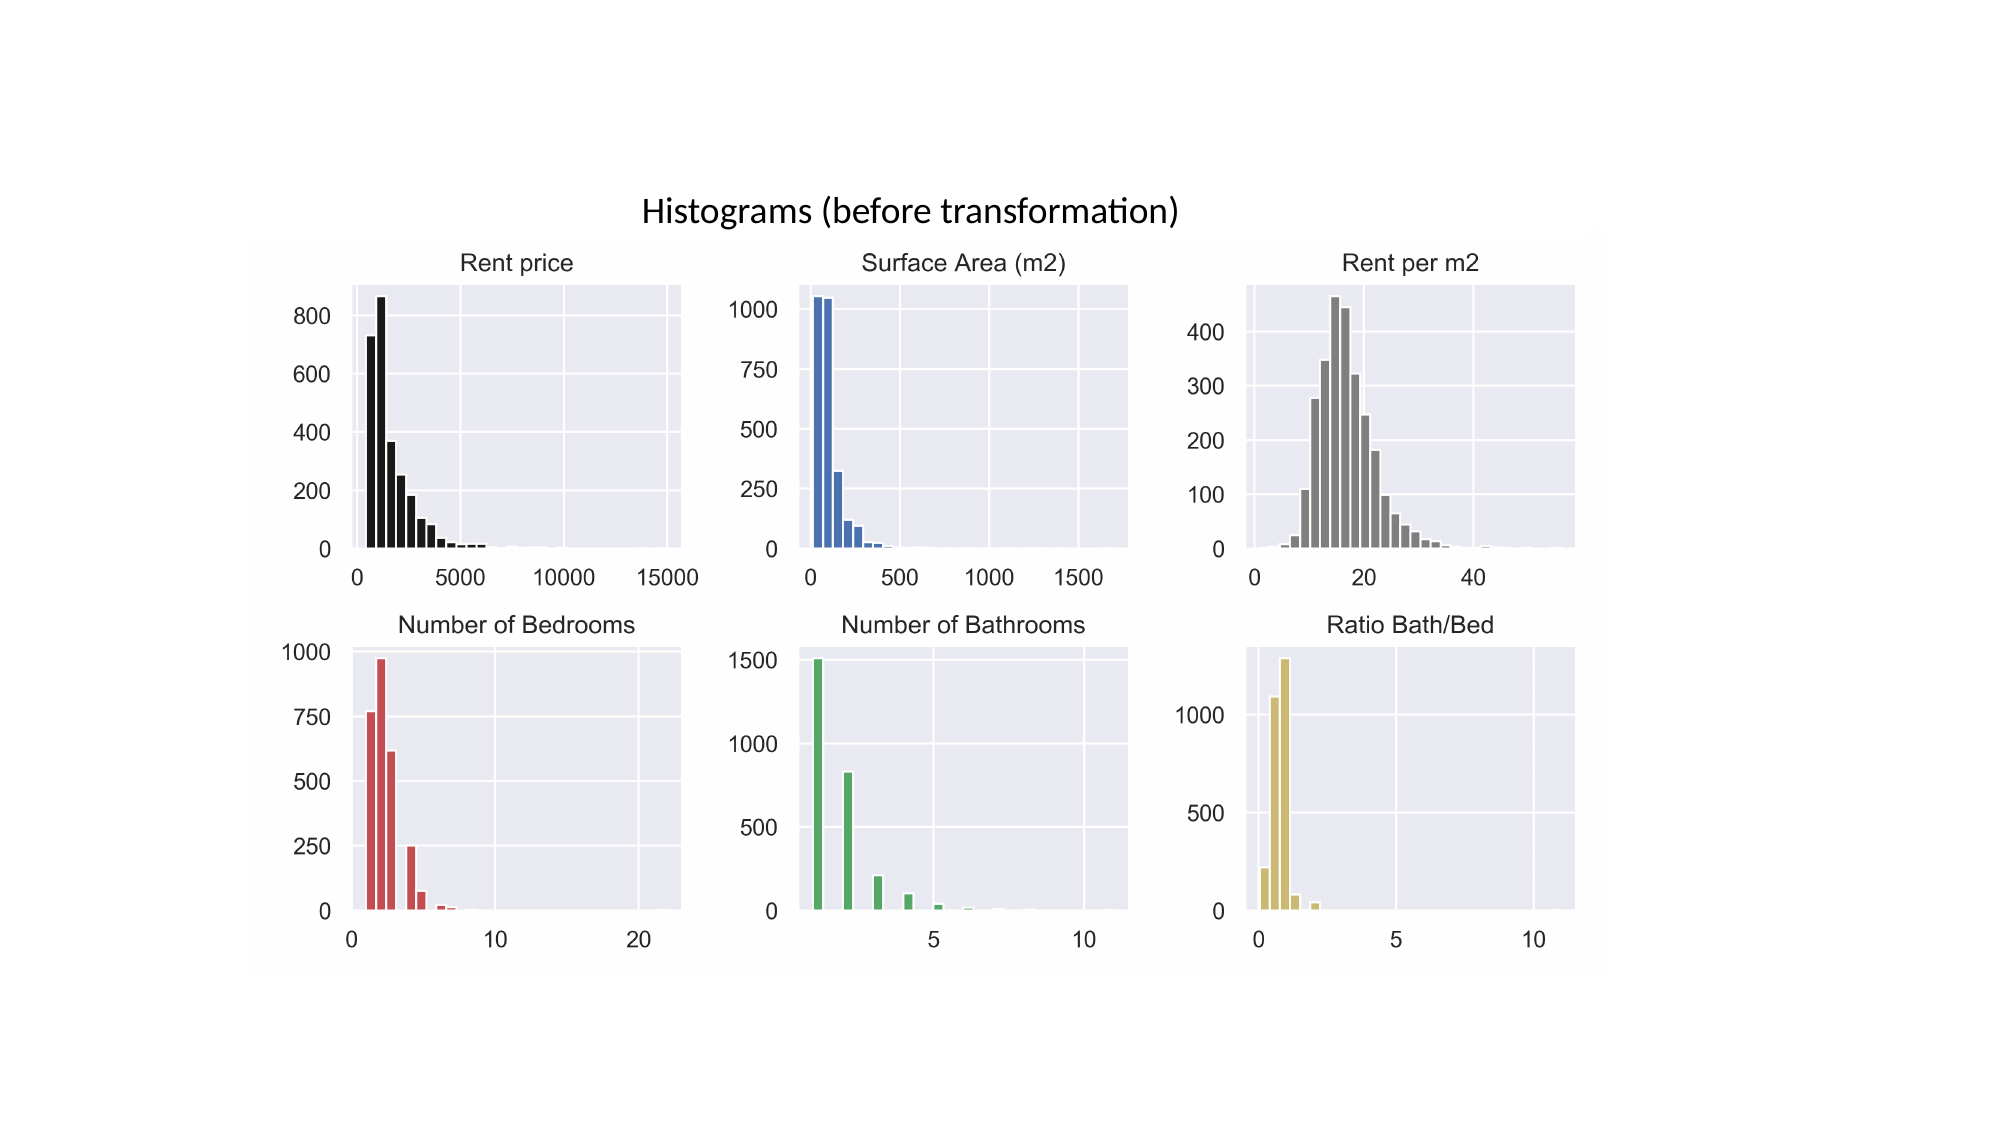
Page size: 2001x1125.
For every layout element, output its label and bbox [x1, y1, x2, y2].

text_box [240, 178, 1603, 978]
